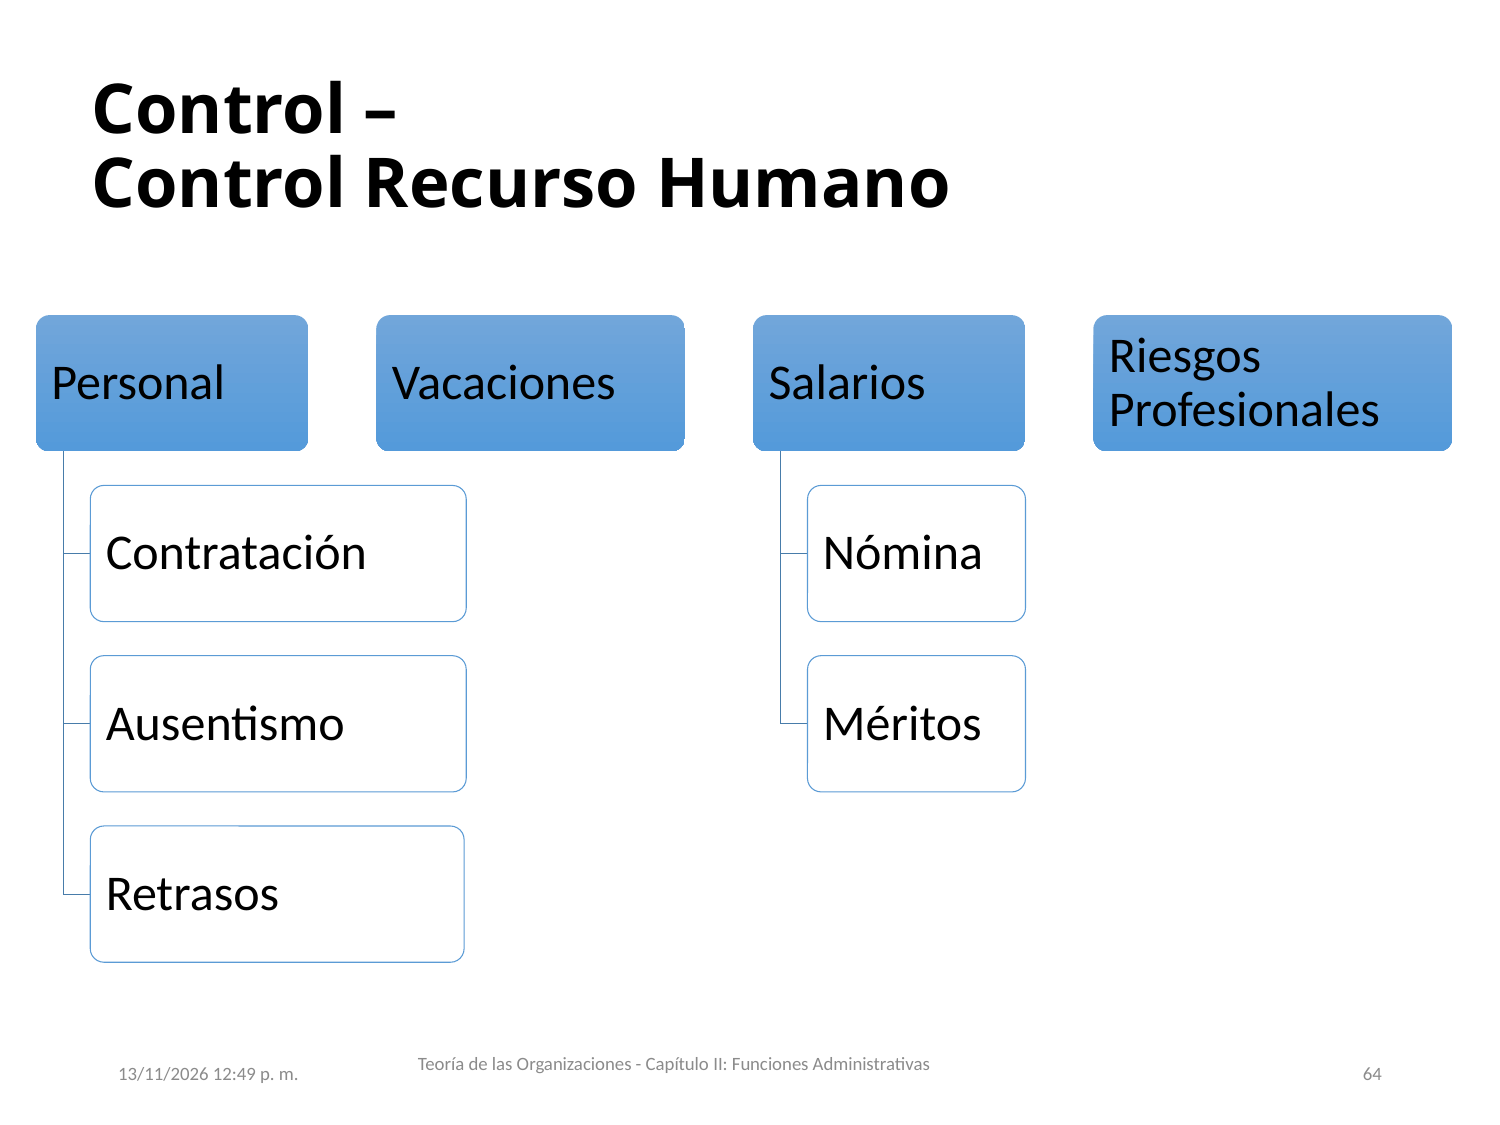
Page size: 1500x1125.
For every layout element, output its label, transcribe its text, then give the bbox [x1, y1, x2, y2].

title Control – Control Recurso Humano [76, 54, 1427, 242]
slide_number 64 [1059, 1042, 1397, 1103]
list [35, 246, 1454, 1032]
footer Teoría de las Organizaciones - Capítulo II: Funciones Administrativas [281, 1032, 1067, 1100]
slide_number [103, 1042, 441, 1103]
